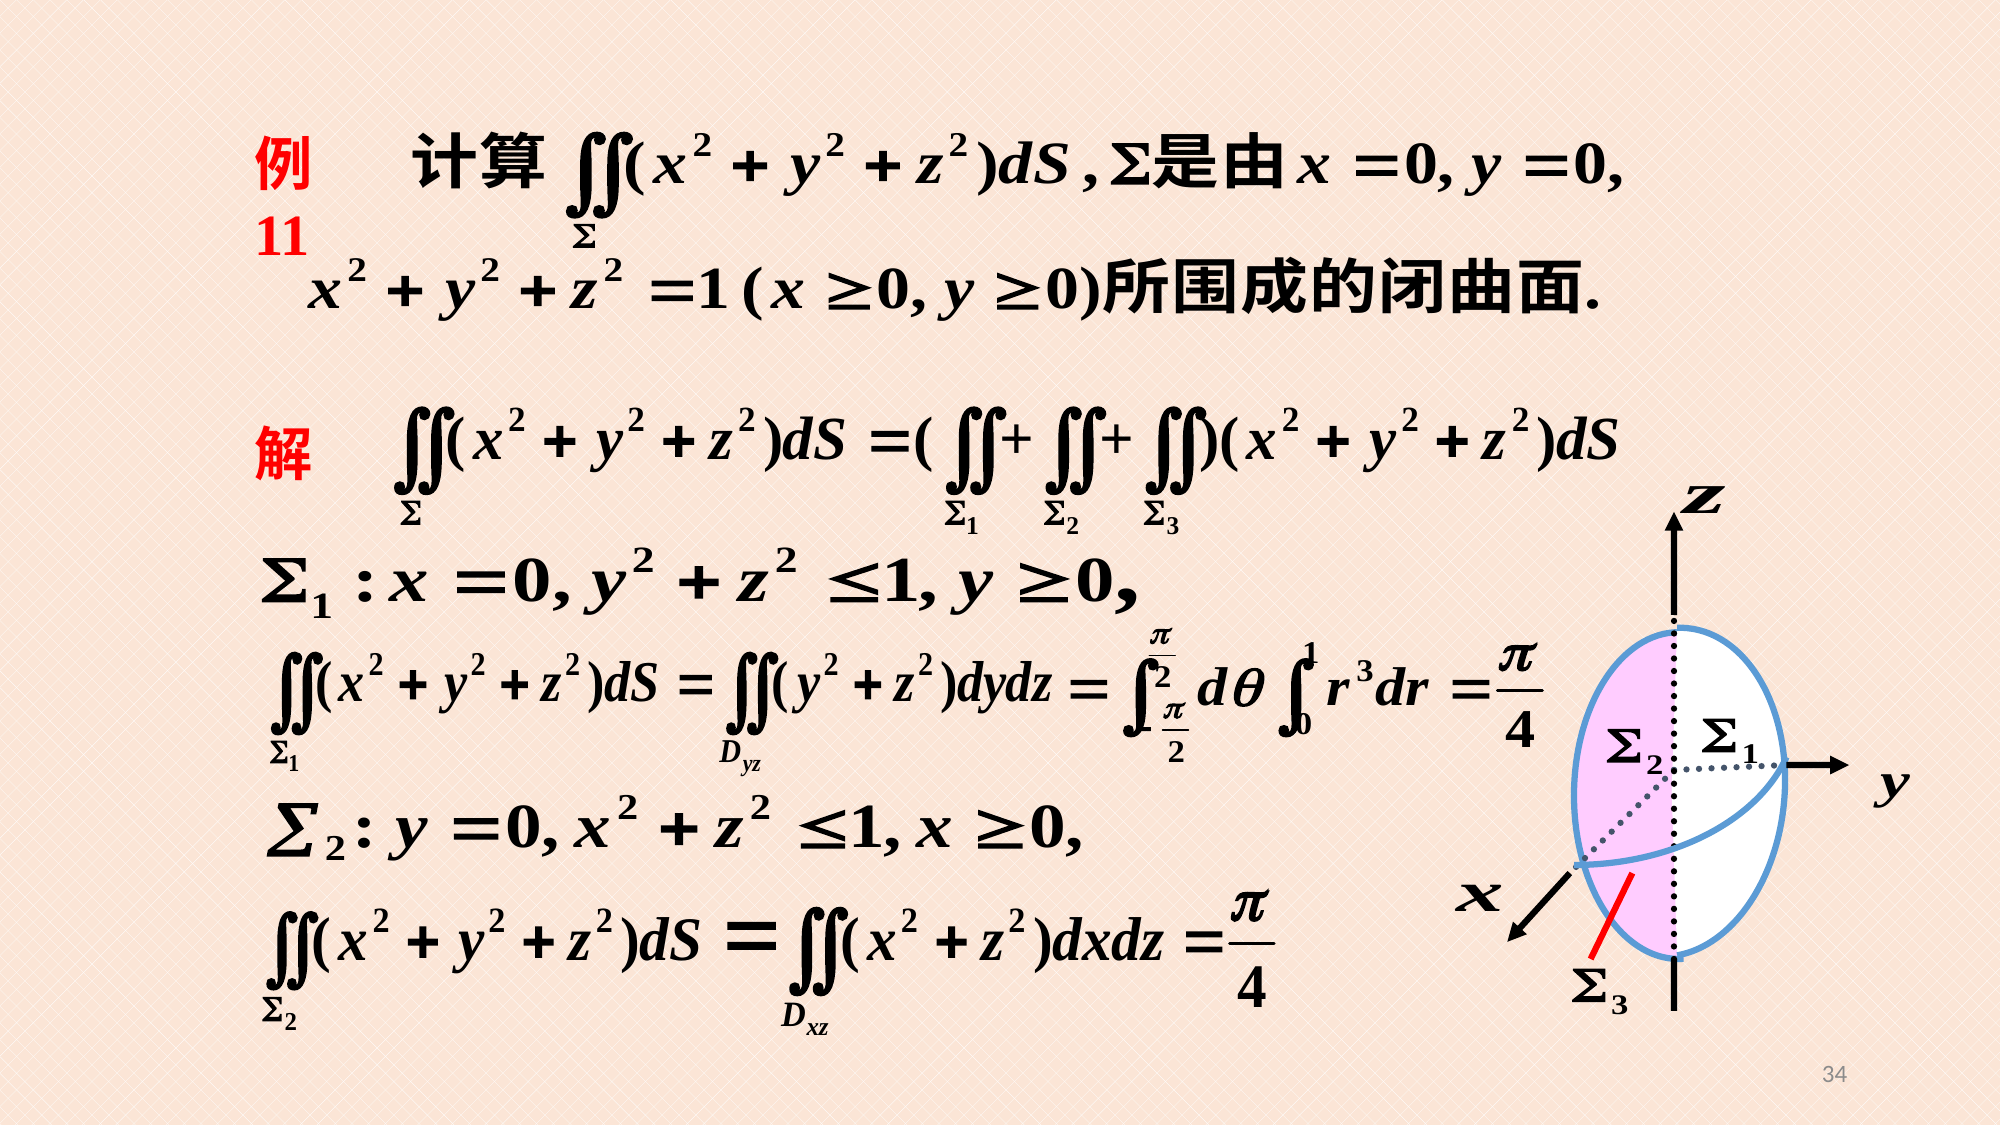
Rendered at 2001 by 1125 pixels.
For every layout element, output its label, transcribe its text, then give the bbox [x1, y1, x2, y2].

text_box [249, 857, 1286, 1048]
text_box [379, 108, 1636, 259]
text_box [330, 382, 1636, 547]
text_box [256, 779, 1099, 857]
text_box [246, 629, 1065, 789]
text_box 解 [239, 409, 330, 495]
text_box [1434, 474, 1923, 1026]
text_box 例 11 [239, 119, 379, 275]
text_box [281, 243, 1612, 334]
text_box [251, 531, 1173, 629]
slide_number 34 [1412, 1042, 1863, 1103]
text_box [1015, 609, 1553, 774]
